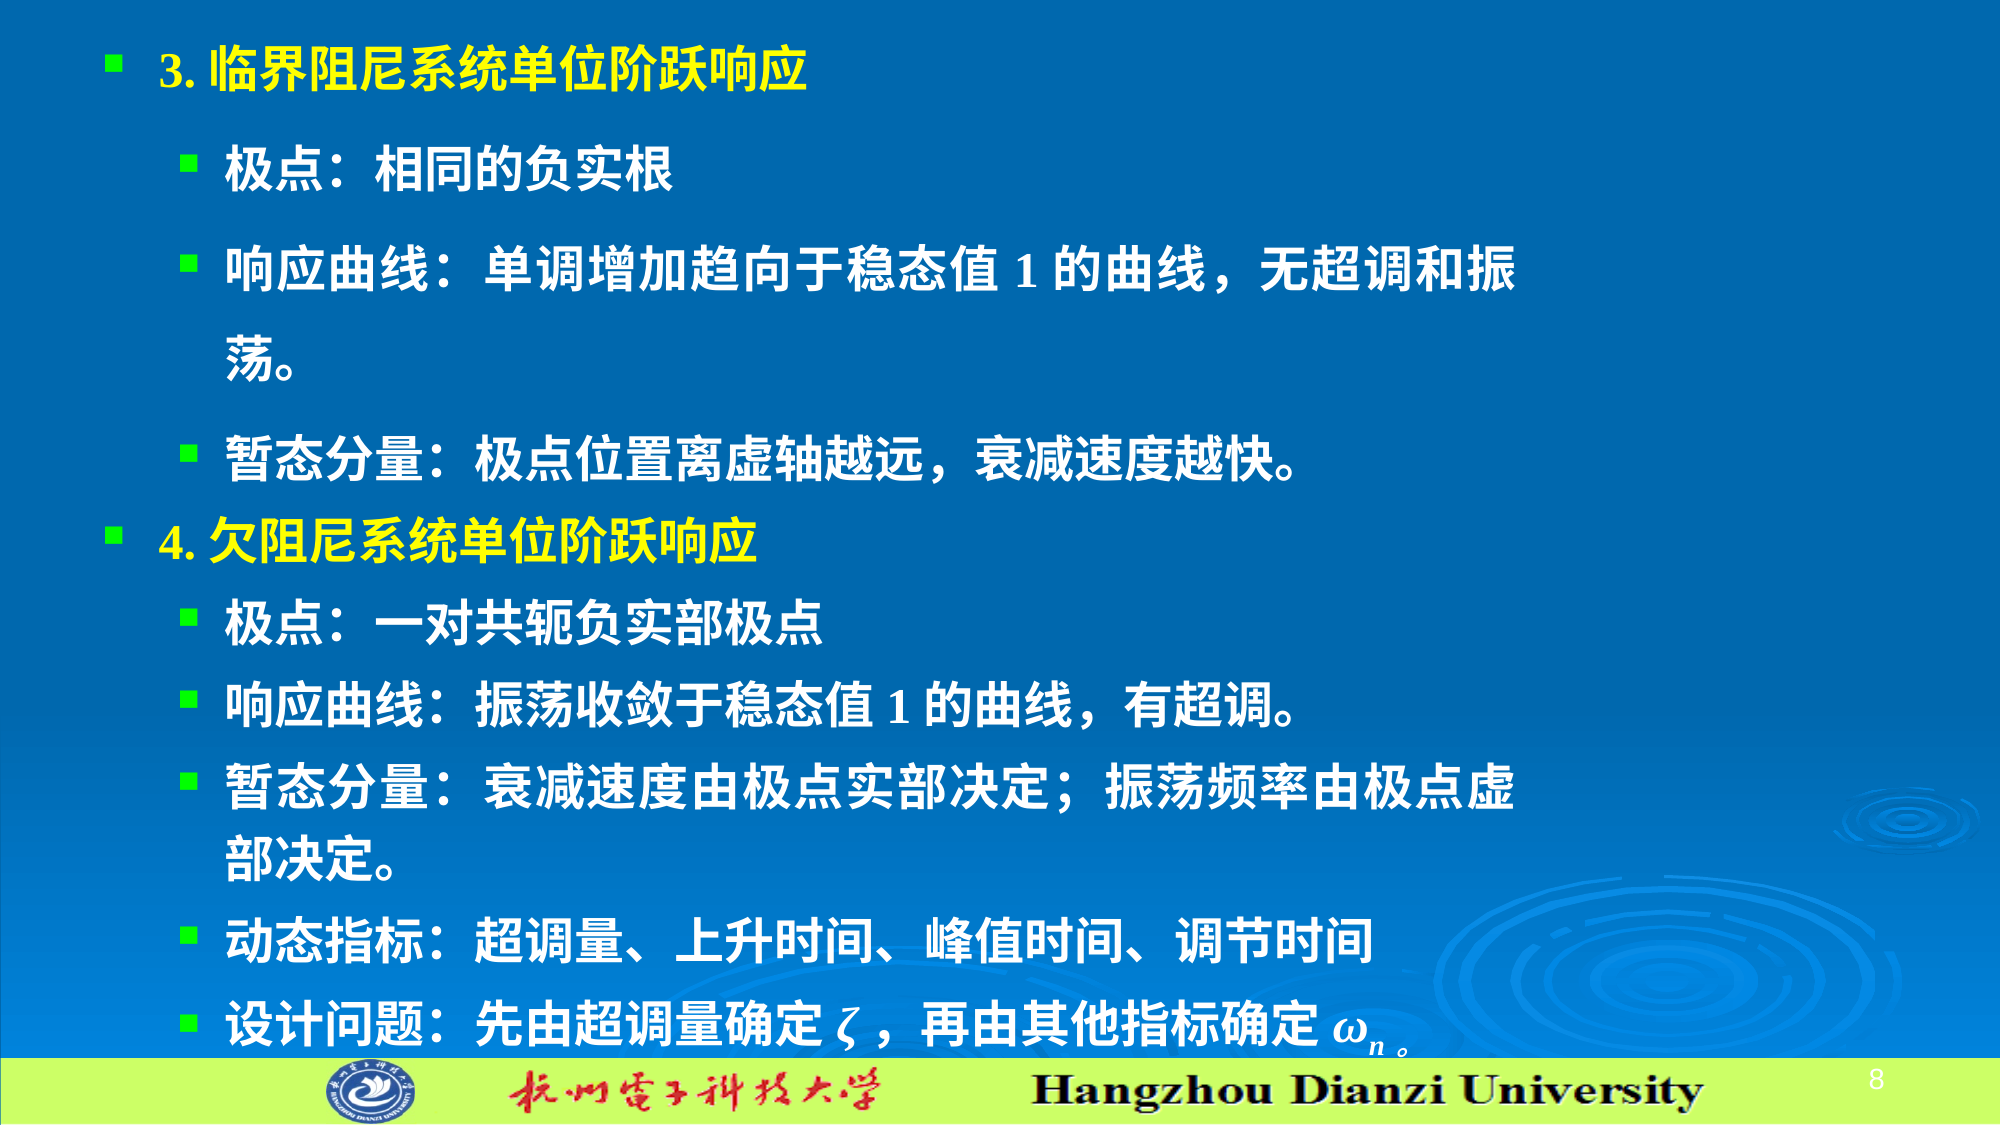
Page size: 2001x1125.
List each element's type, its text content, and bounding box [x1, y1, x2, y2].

slide_number 8 [1433, 1024, 1901, 1103]
text_box 3.临界阻尼系统单位阶跃响应 极点：相同的负实根 响应曲线：单调增加趋向于稳态值1的曲线，无超调和振荡。 暂态分量：极点位置离虚轴越远，衰减速度越快。 4.欠阻尼系统单位阶跃响应 极点：一对共轭负实部极点 响应曲线：振荡收敛于稳态值1的曲线，有超调。 暂态分量：衰减速度由极点实部决定；振荡频率由极点虚部决定。 动态指标：超调量、上升时间、峰值时间、调节时间 设计问题：先由超调量确定ζ，再由其他指标确定ωn。 [87, 0, 1533, 1000]
picture [0, 1058, 2000, 1125]
